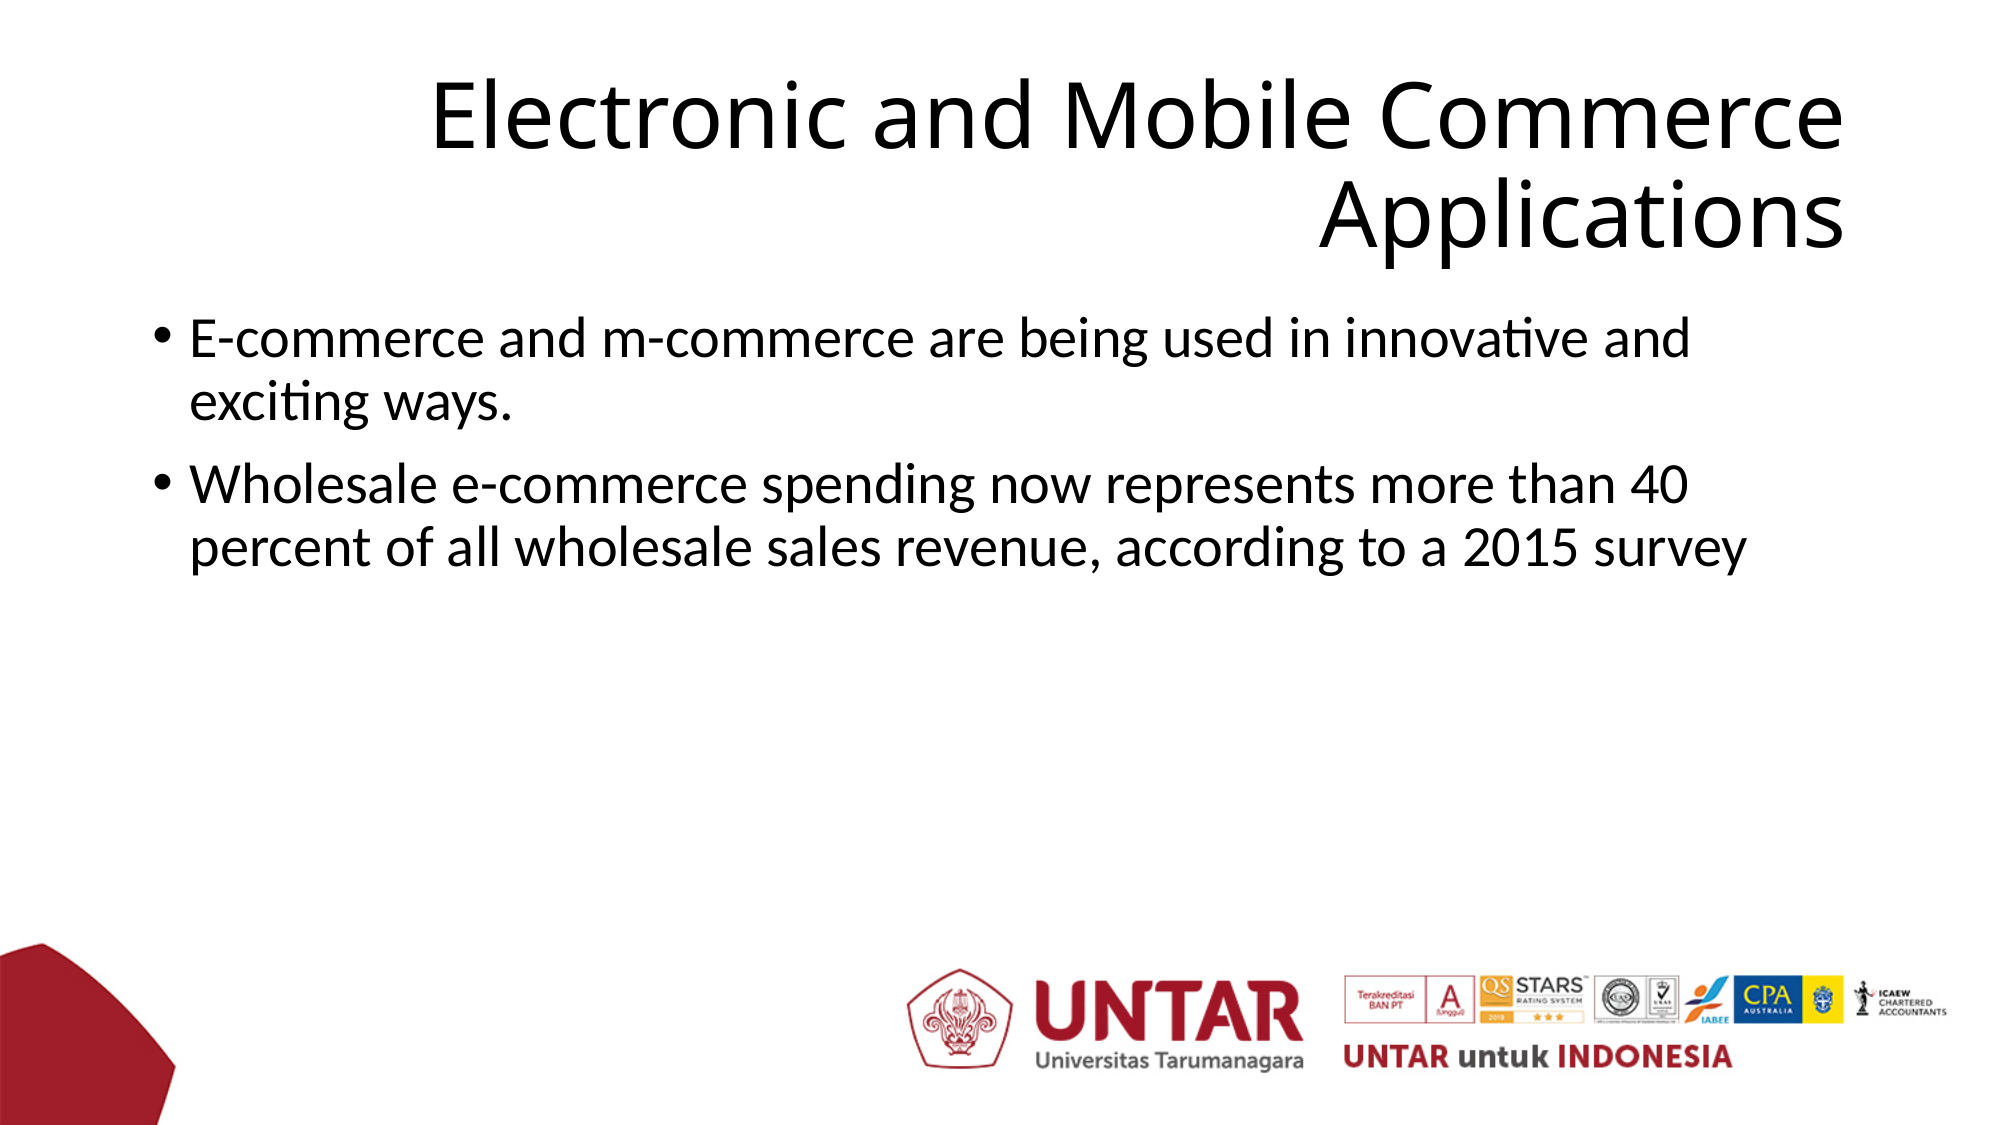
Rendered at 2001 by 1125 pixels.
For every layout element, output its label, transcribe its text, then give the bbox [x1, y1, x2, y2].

picture [0, 0, 2001, 1125]
title Electronic and Mobile Commerce Applications [137, 59, 1863, 278]
list E-commerce and m-commerce are being used in innovative and exciting ways. Wholesale e-commerce spending now represents more than 40 percent of all wholesale sales revenue, according to a 2015 survey [137, 299, 1829, 850]
